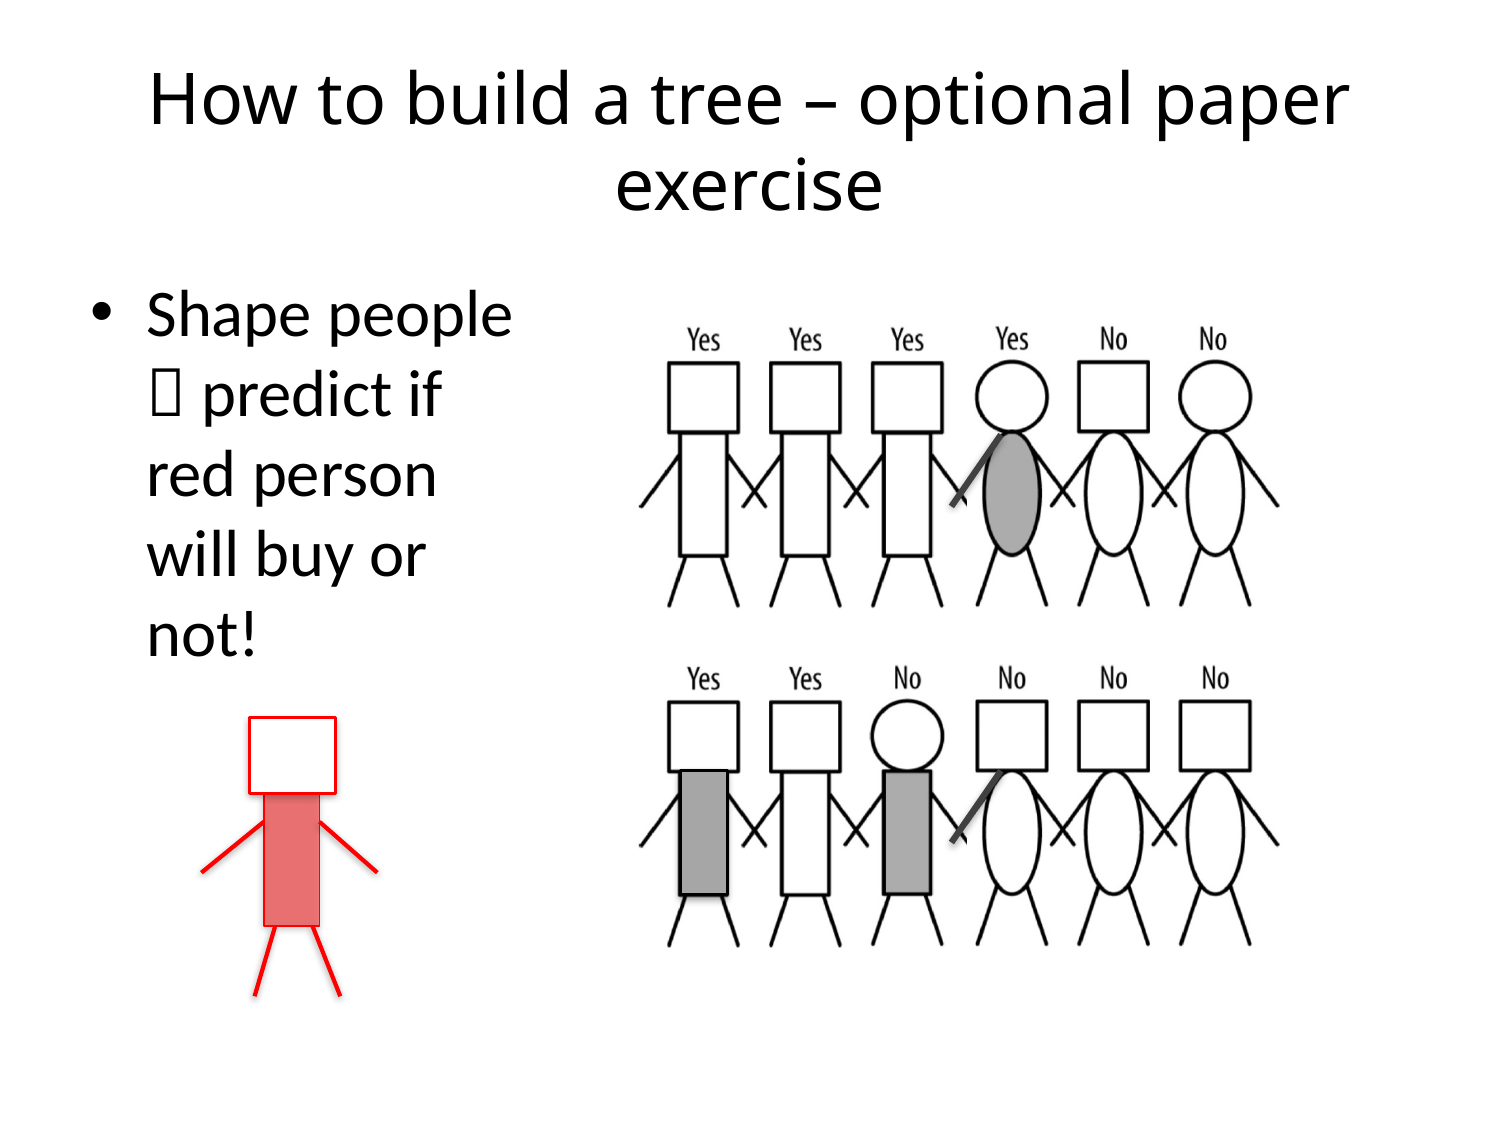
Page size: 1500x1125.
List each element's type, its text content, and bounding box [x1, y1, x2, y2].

title How to build a tree – optional paper exercise [75, 45, 1425, 233]
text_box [201, 717, 378, 997]
list Shape people  predict if red person will buy or not! [75, 262, 533, 1005]
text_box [576, 292, 1327, 958]
